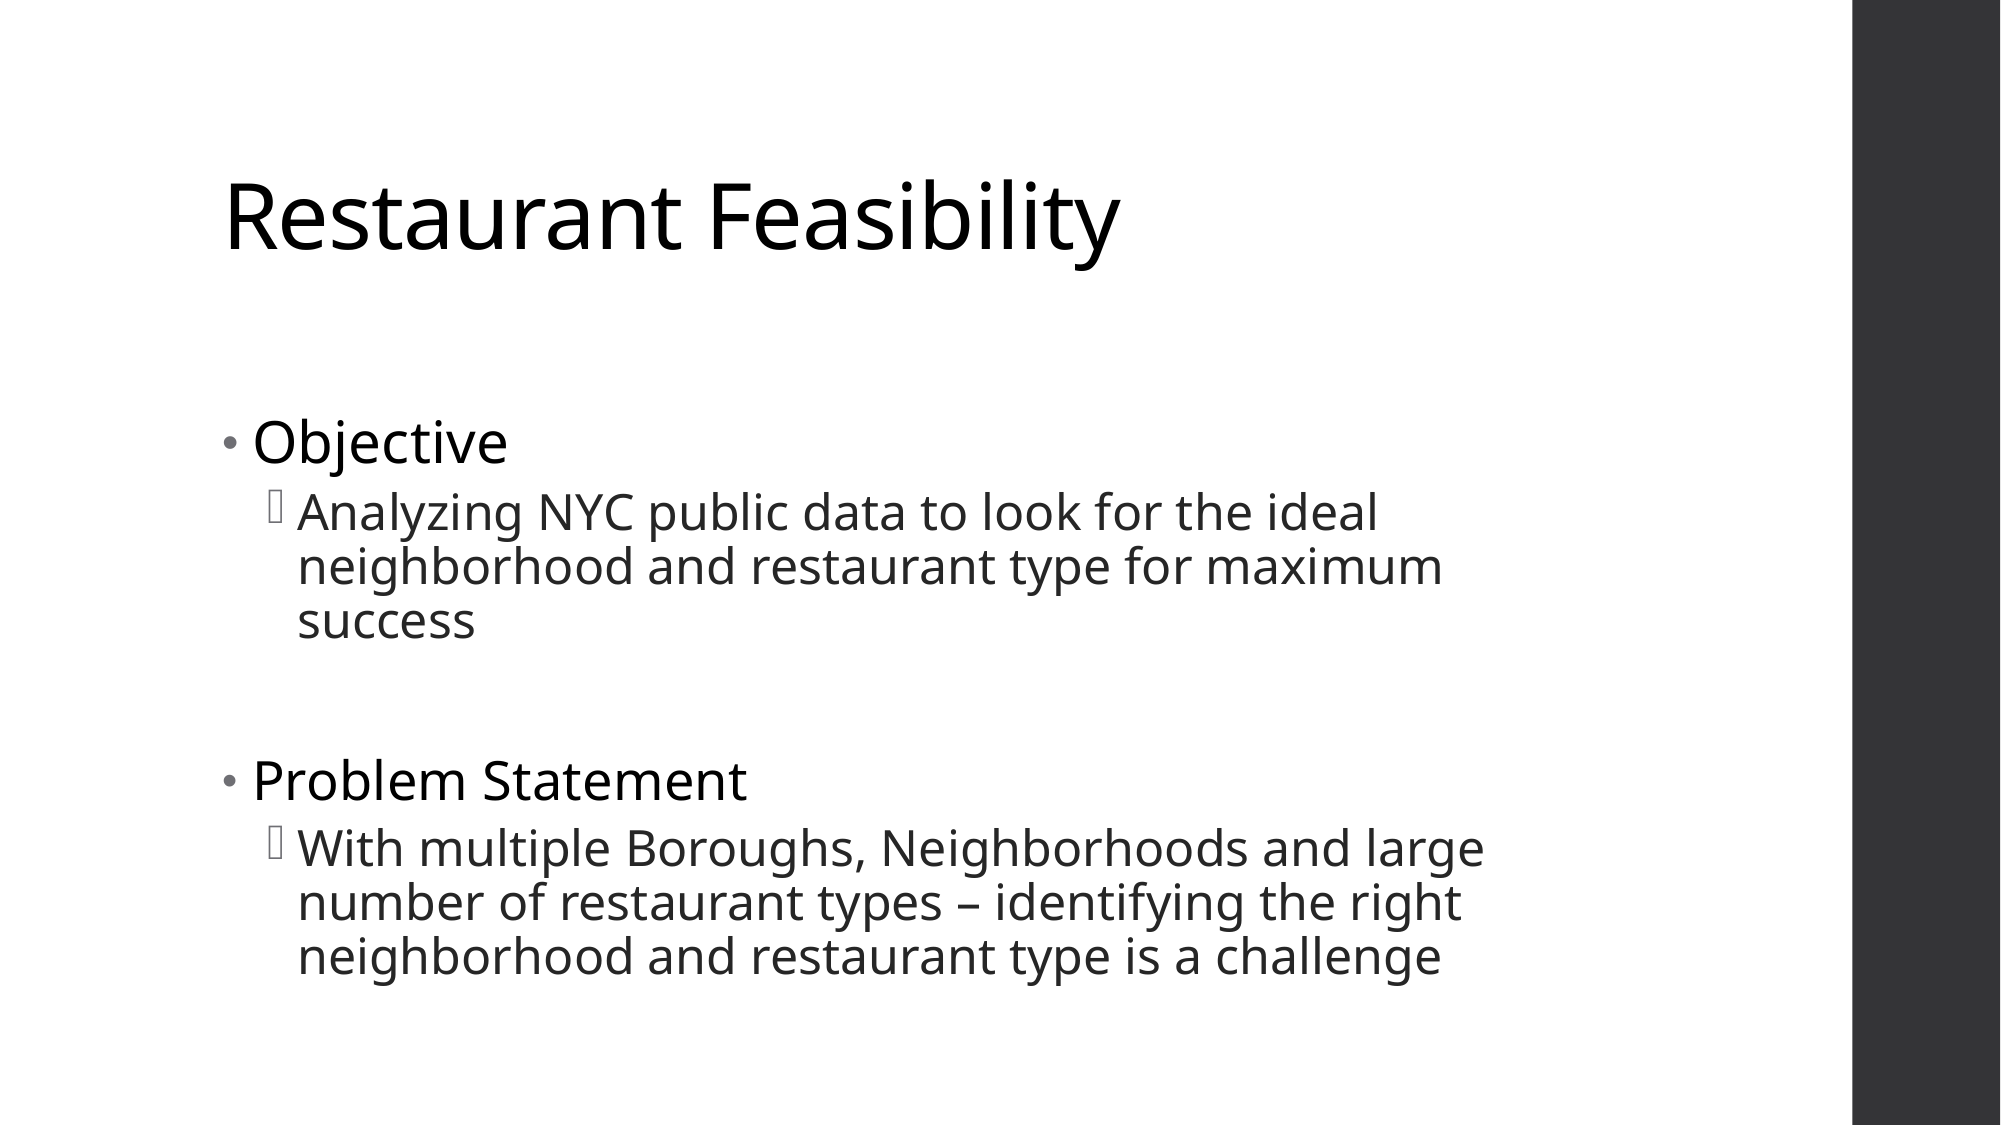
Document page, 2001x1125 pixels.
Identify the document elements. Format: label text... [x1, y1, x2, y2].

list Objective Analyzing NYC public data to look for the ideal neighborhood and restaurant type for maximum success Problem Statement With multiple Boroughs, Neighborhoods and large number of restaurant types – identifying the right neighborhood and restaurant type is a challenge [206, 299, 1617, 1014]
title Restaurant Feasibility [206, 60, 1797, 278]
